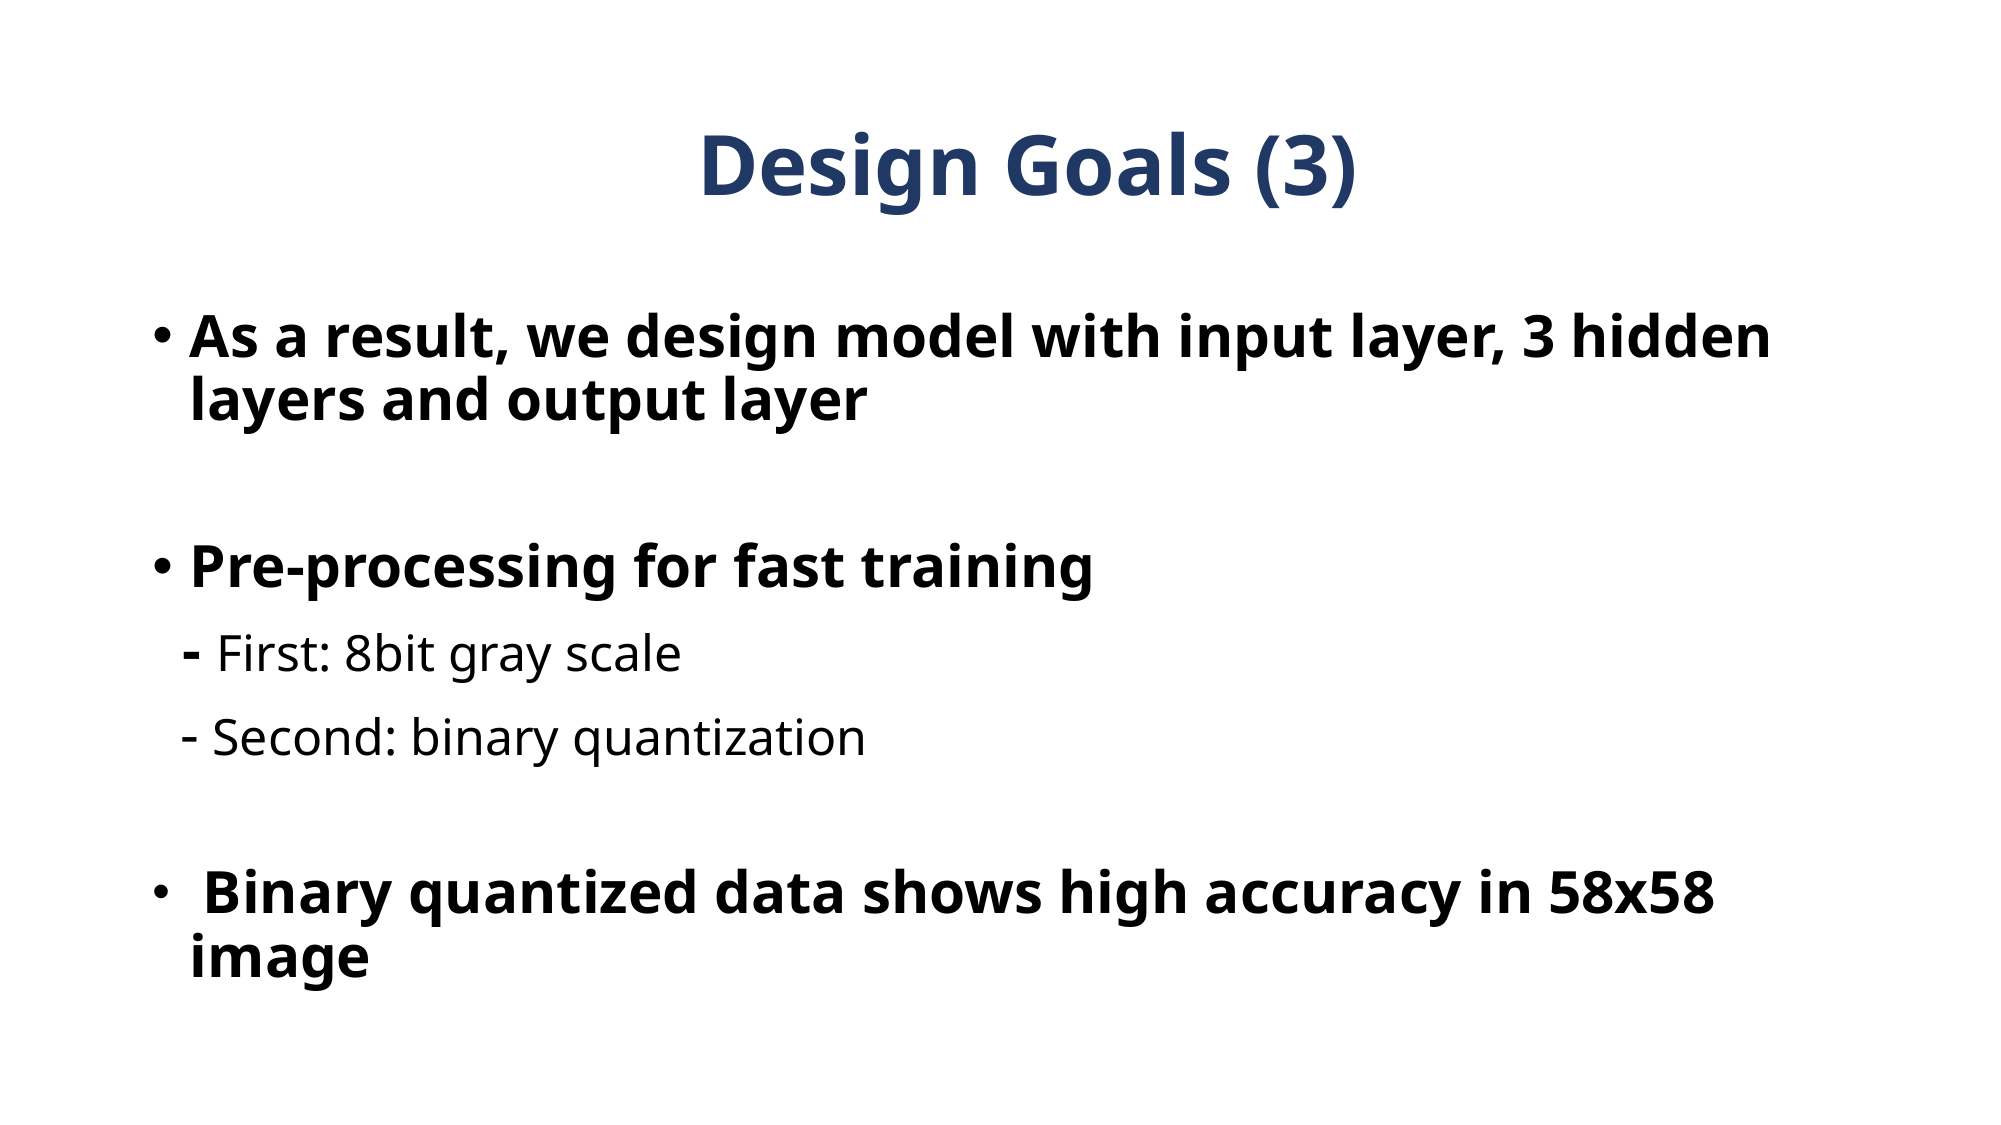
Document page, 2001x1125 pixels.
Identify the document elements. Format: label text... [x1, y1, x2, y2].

title Design Goals (3) [165, 59, 1891, 278]
list As a result, we design model with input layer, 3 hidden layers and output layer Pre-processing for fast training - First: 8bit gray scale - Second: binary quantization Binary quantized data shows high accuracy in 58x58 image [137, 299, 1919, 1014]
